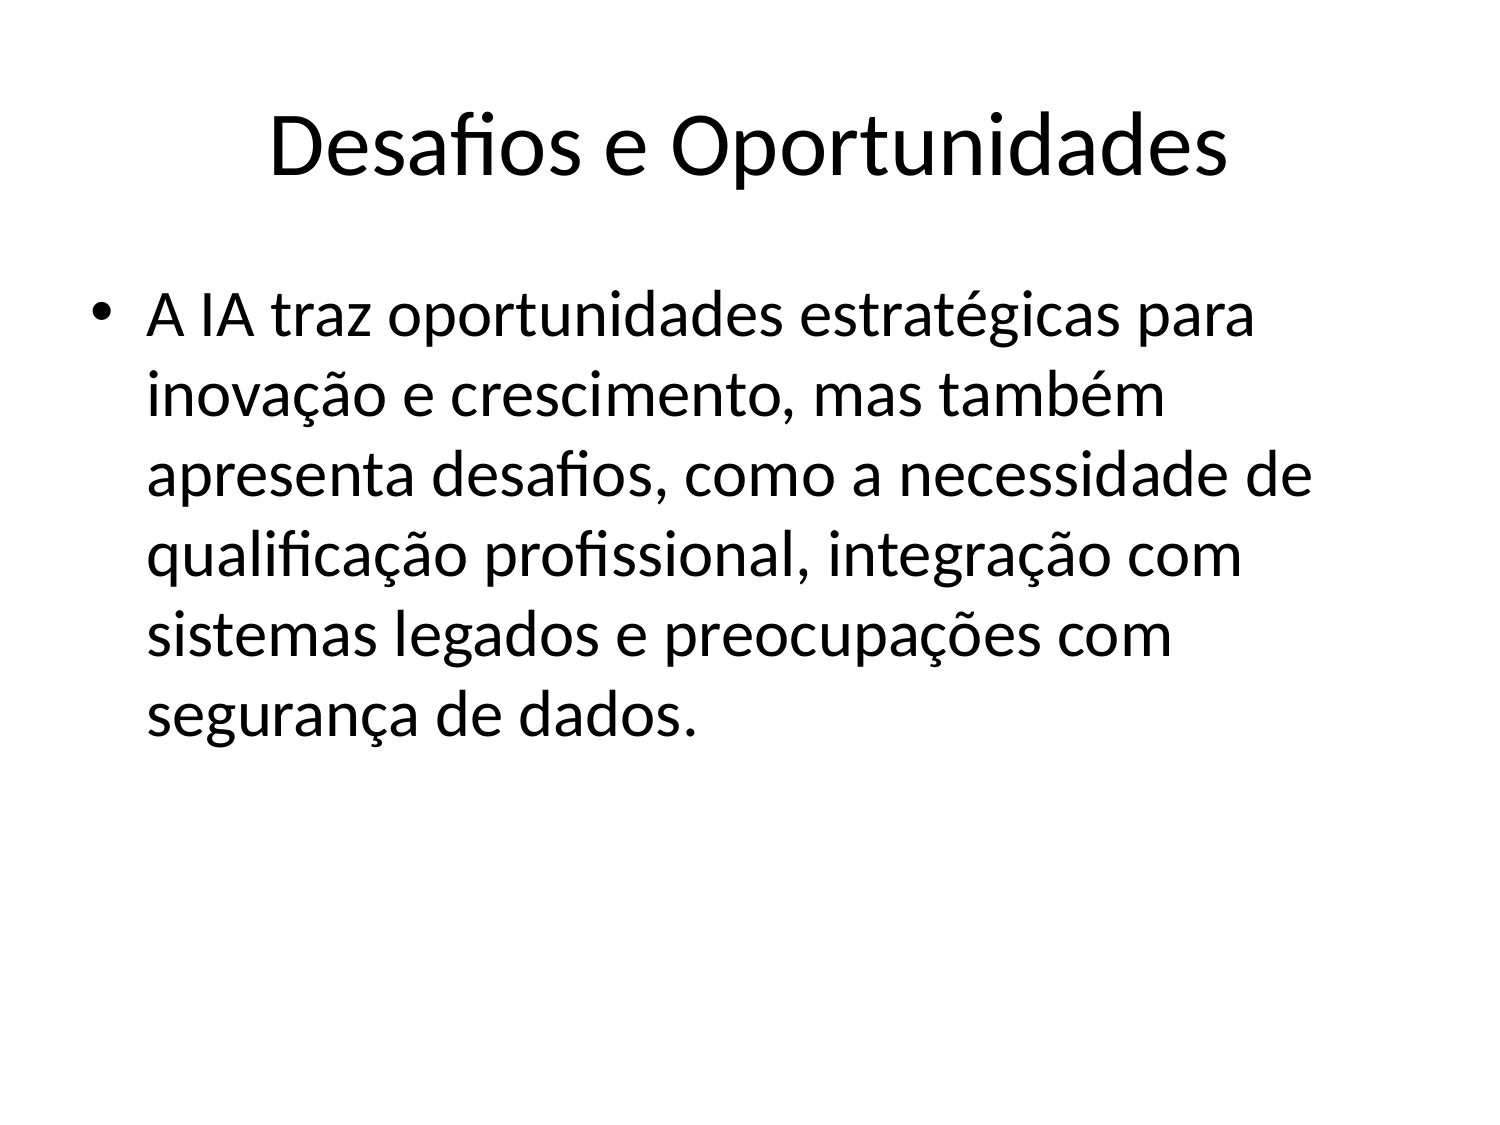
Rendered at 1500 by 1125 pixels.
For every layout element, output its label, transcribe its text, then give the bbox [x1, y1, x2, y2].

list A IA traz oportunidades estratégicas para inovação e crescimento, mas também apresenta desafios, como a necessidade de qualificação profissional, integração com sistemas legados e preocupações com segurança de dados. [75, 262, 1425, 1005]
title Desafios e Oportunidades [75, 45, 1425, 233]
